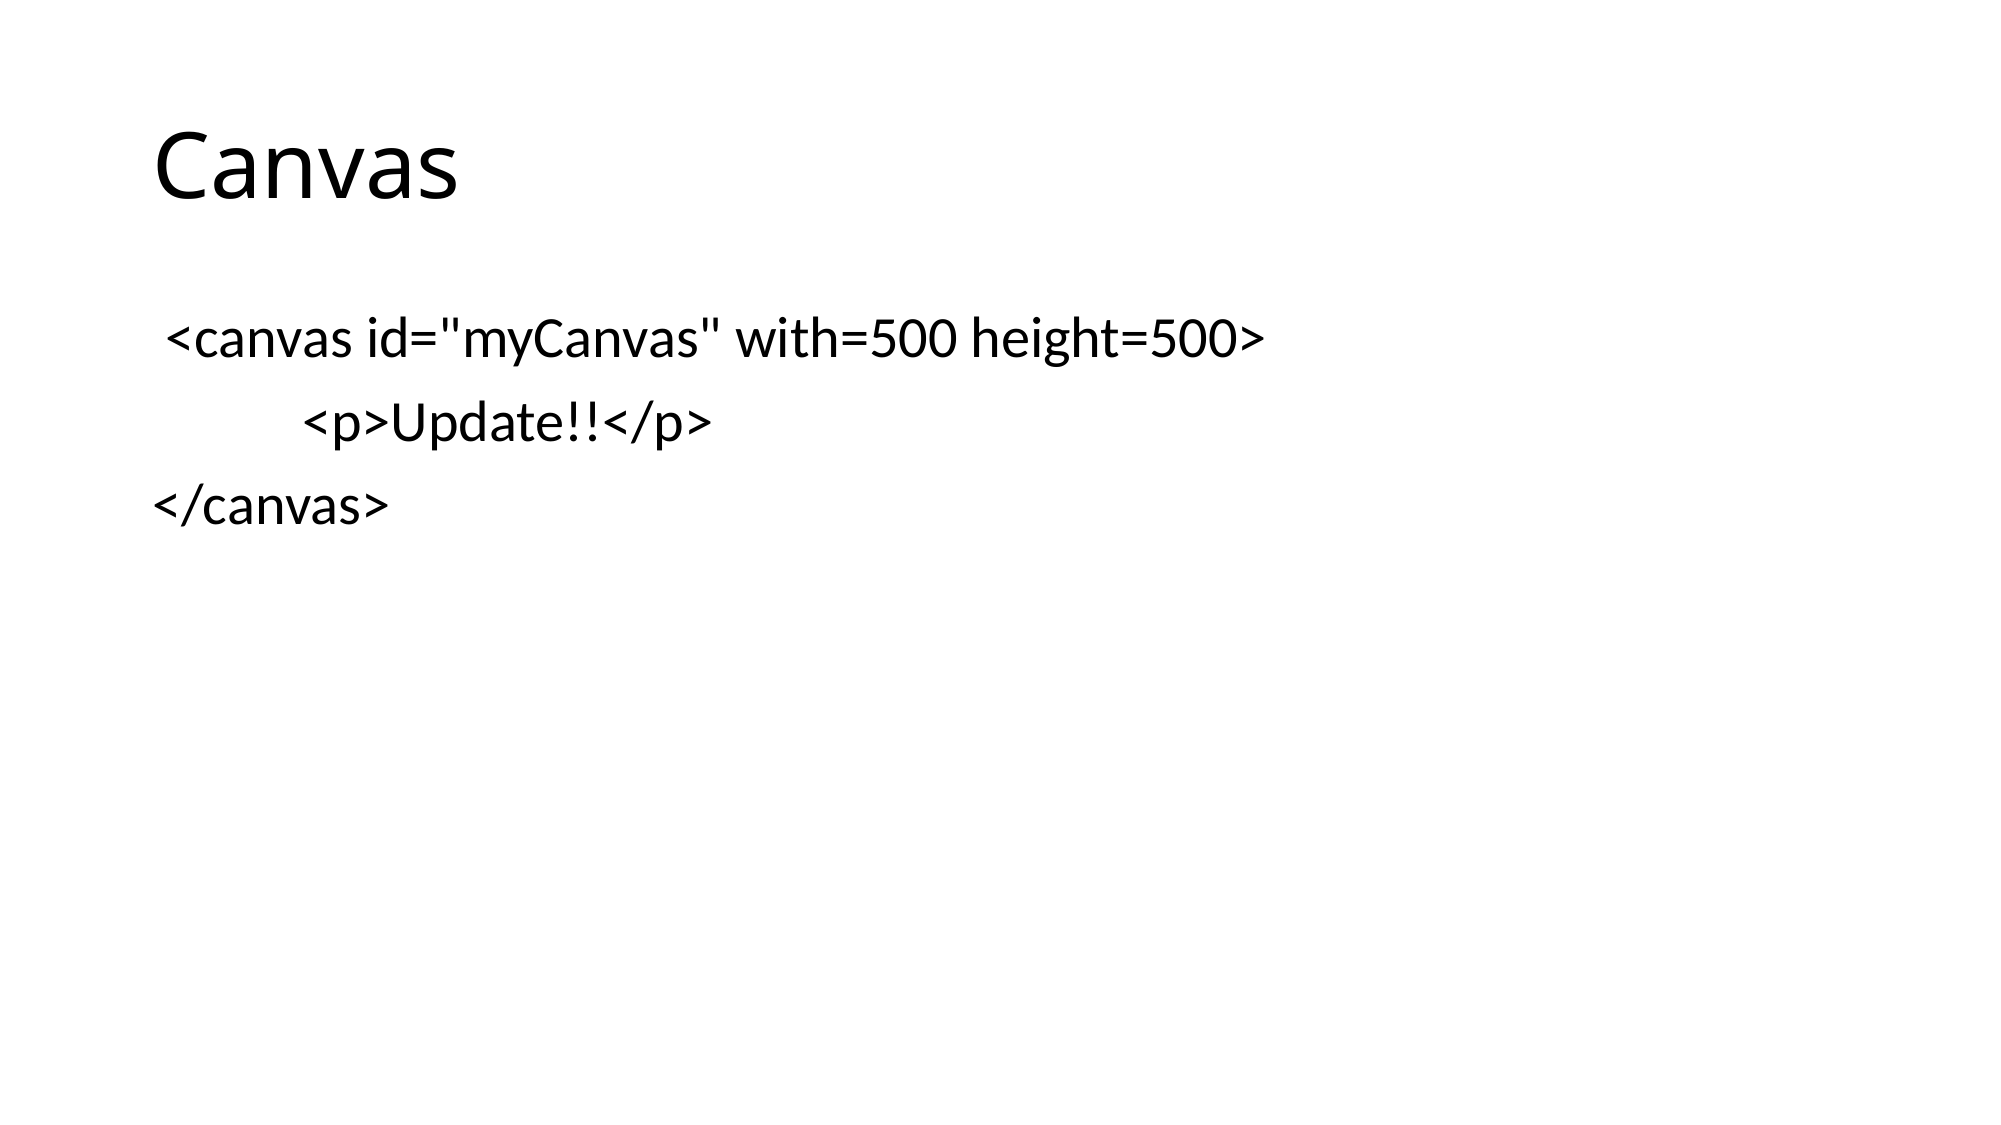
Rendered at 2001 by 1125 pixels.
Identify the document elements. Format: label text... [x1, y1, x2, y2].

title Canvas [137, 59, 1863, 278]
list <canvas id="myCanvas" with=500 height=500> <p>Update!!</p> </canvas> [137, 299, 1863, 1014]
